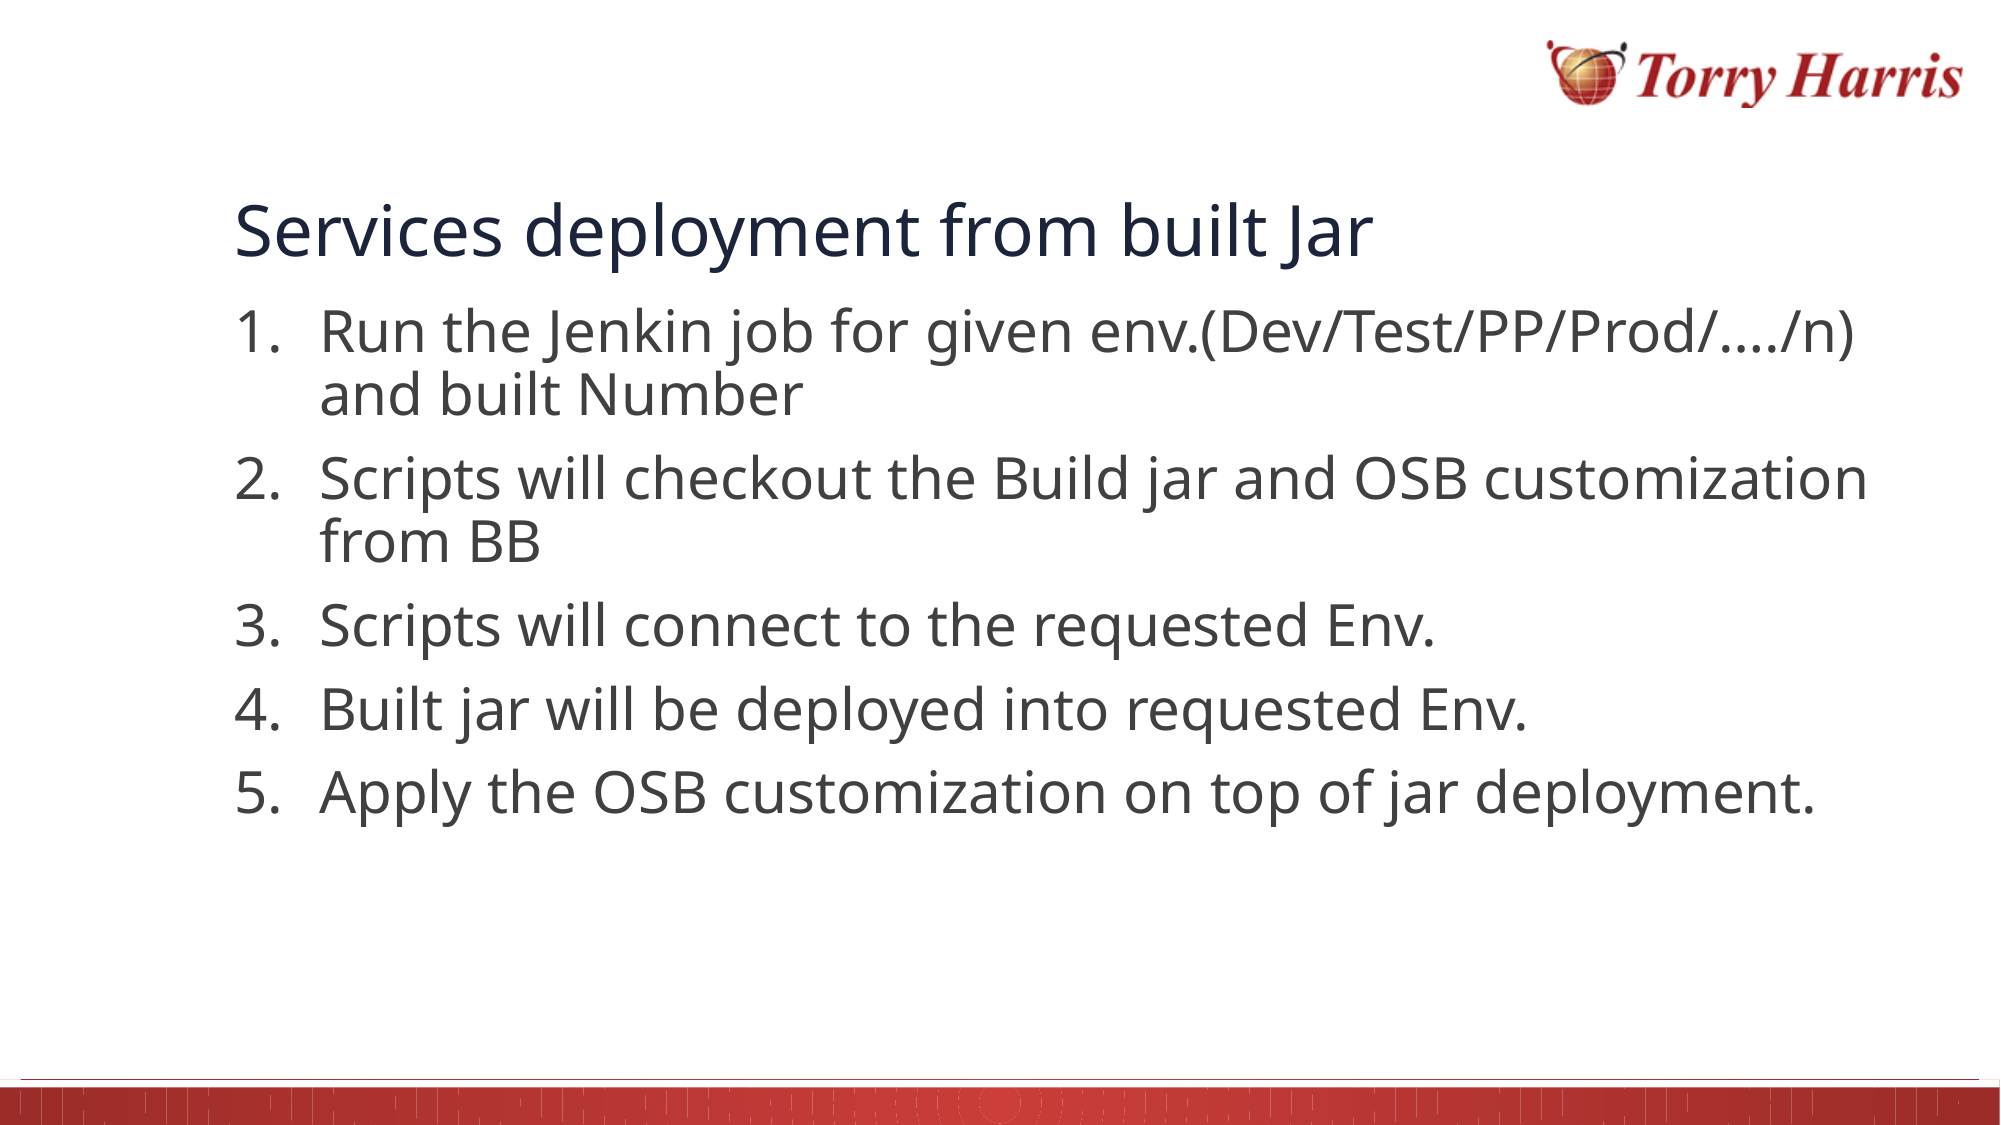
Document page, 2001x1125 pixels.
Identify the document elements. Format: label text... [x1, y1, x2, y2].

title Services deployment from built Jar [219, 76, 1780, 279]
picture [1544, 39, 1966, 108]
text_box Run the Jenkin job for given env.(Dev/Test/PP/Prod/…./n) and built Number Scripts will checkout the Build jar and OSB customization from BB Scripts will connect to the requested Env. Built jar will be deployed into requested Env. Apply the OSB customization on top of jar deployment. [219, 295, 1945, 1009]
